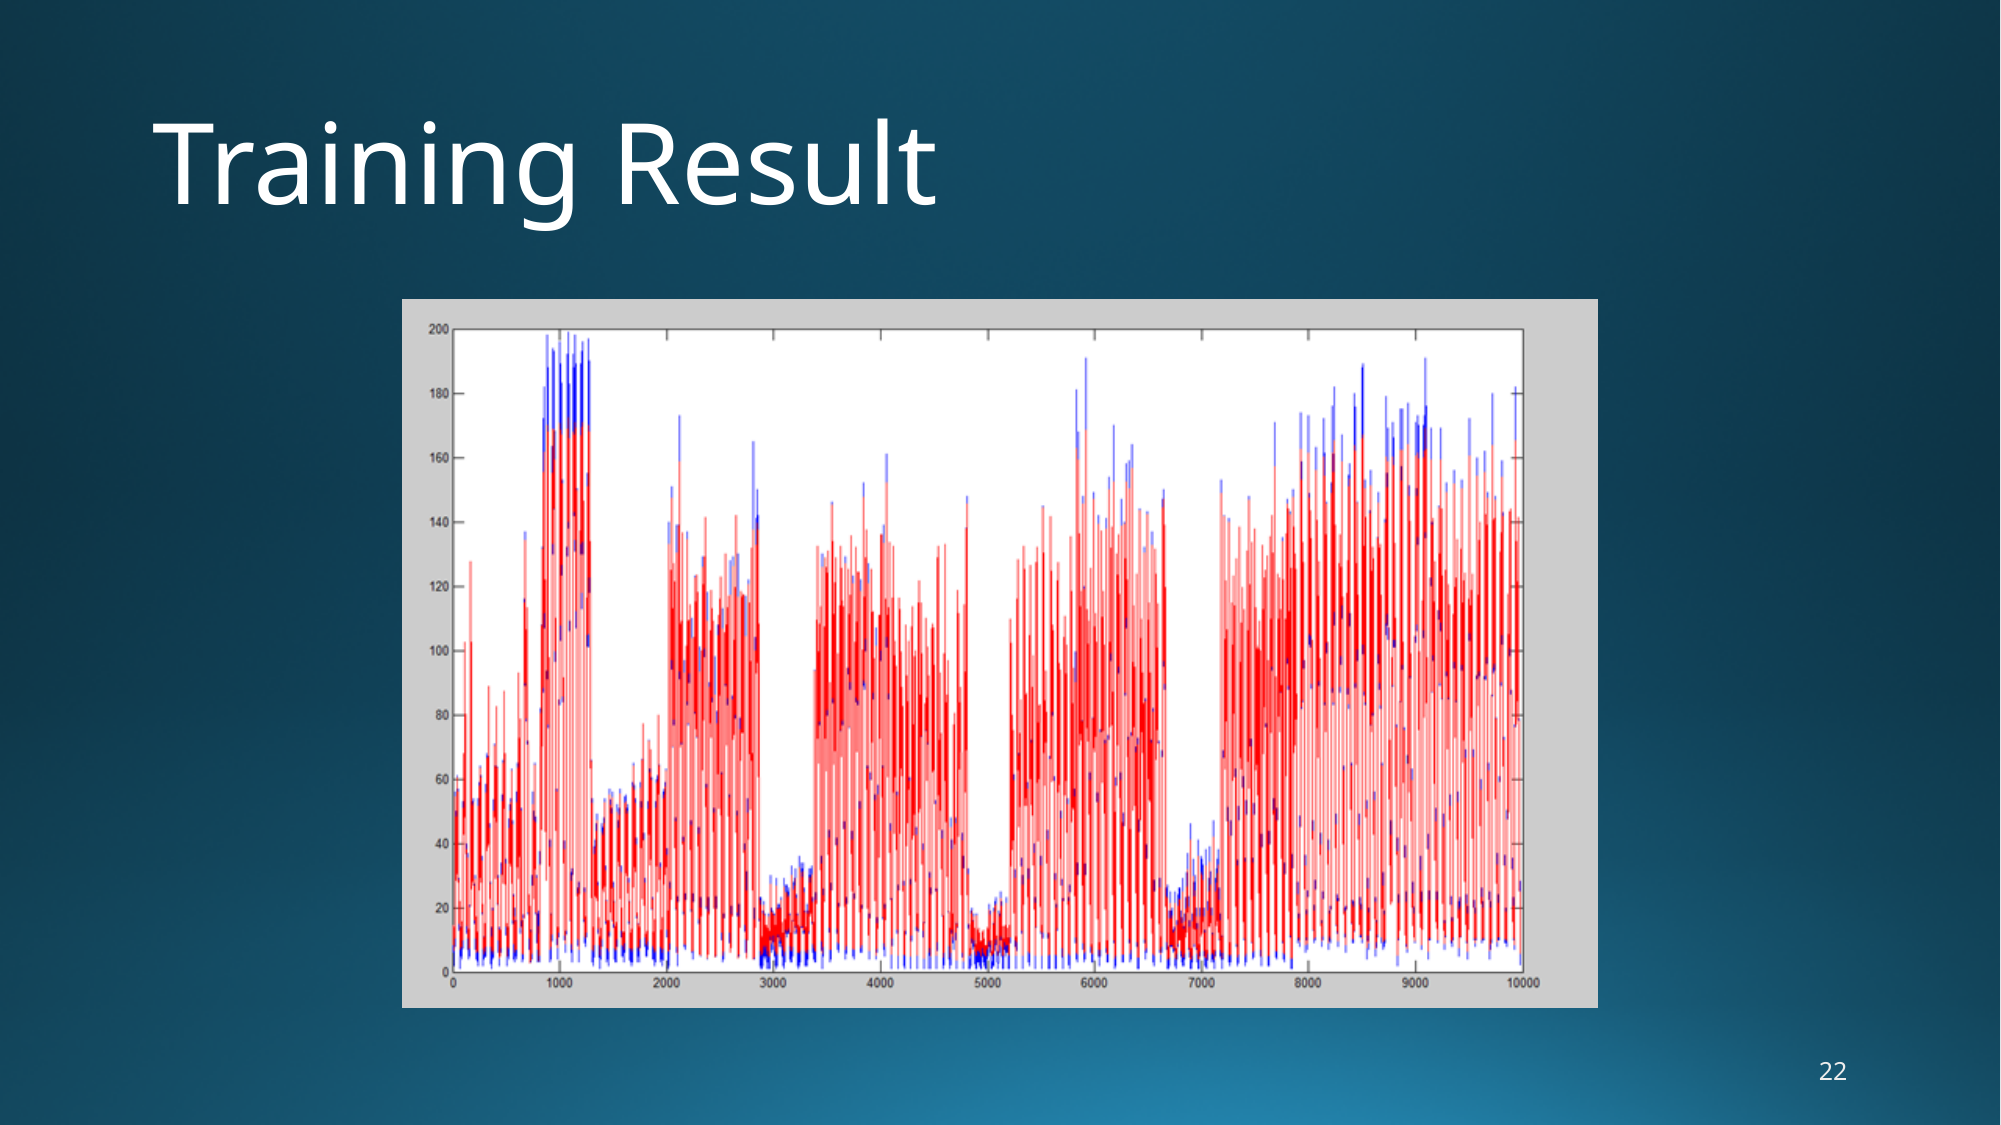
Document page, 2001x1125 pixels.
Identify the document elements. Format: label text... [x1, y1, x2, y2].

picture [0, 0, 2001, 1125]
slide_number 21 [1412, 1042, 1863, 1103]
title Training Result [137, 59, 1863, 278]
